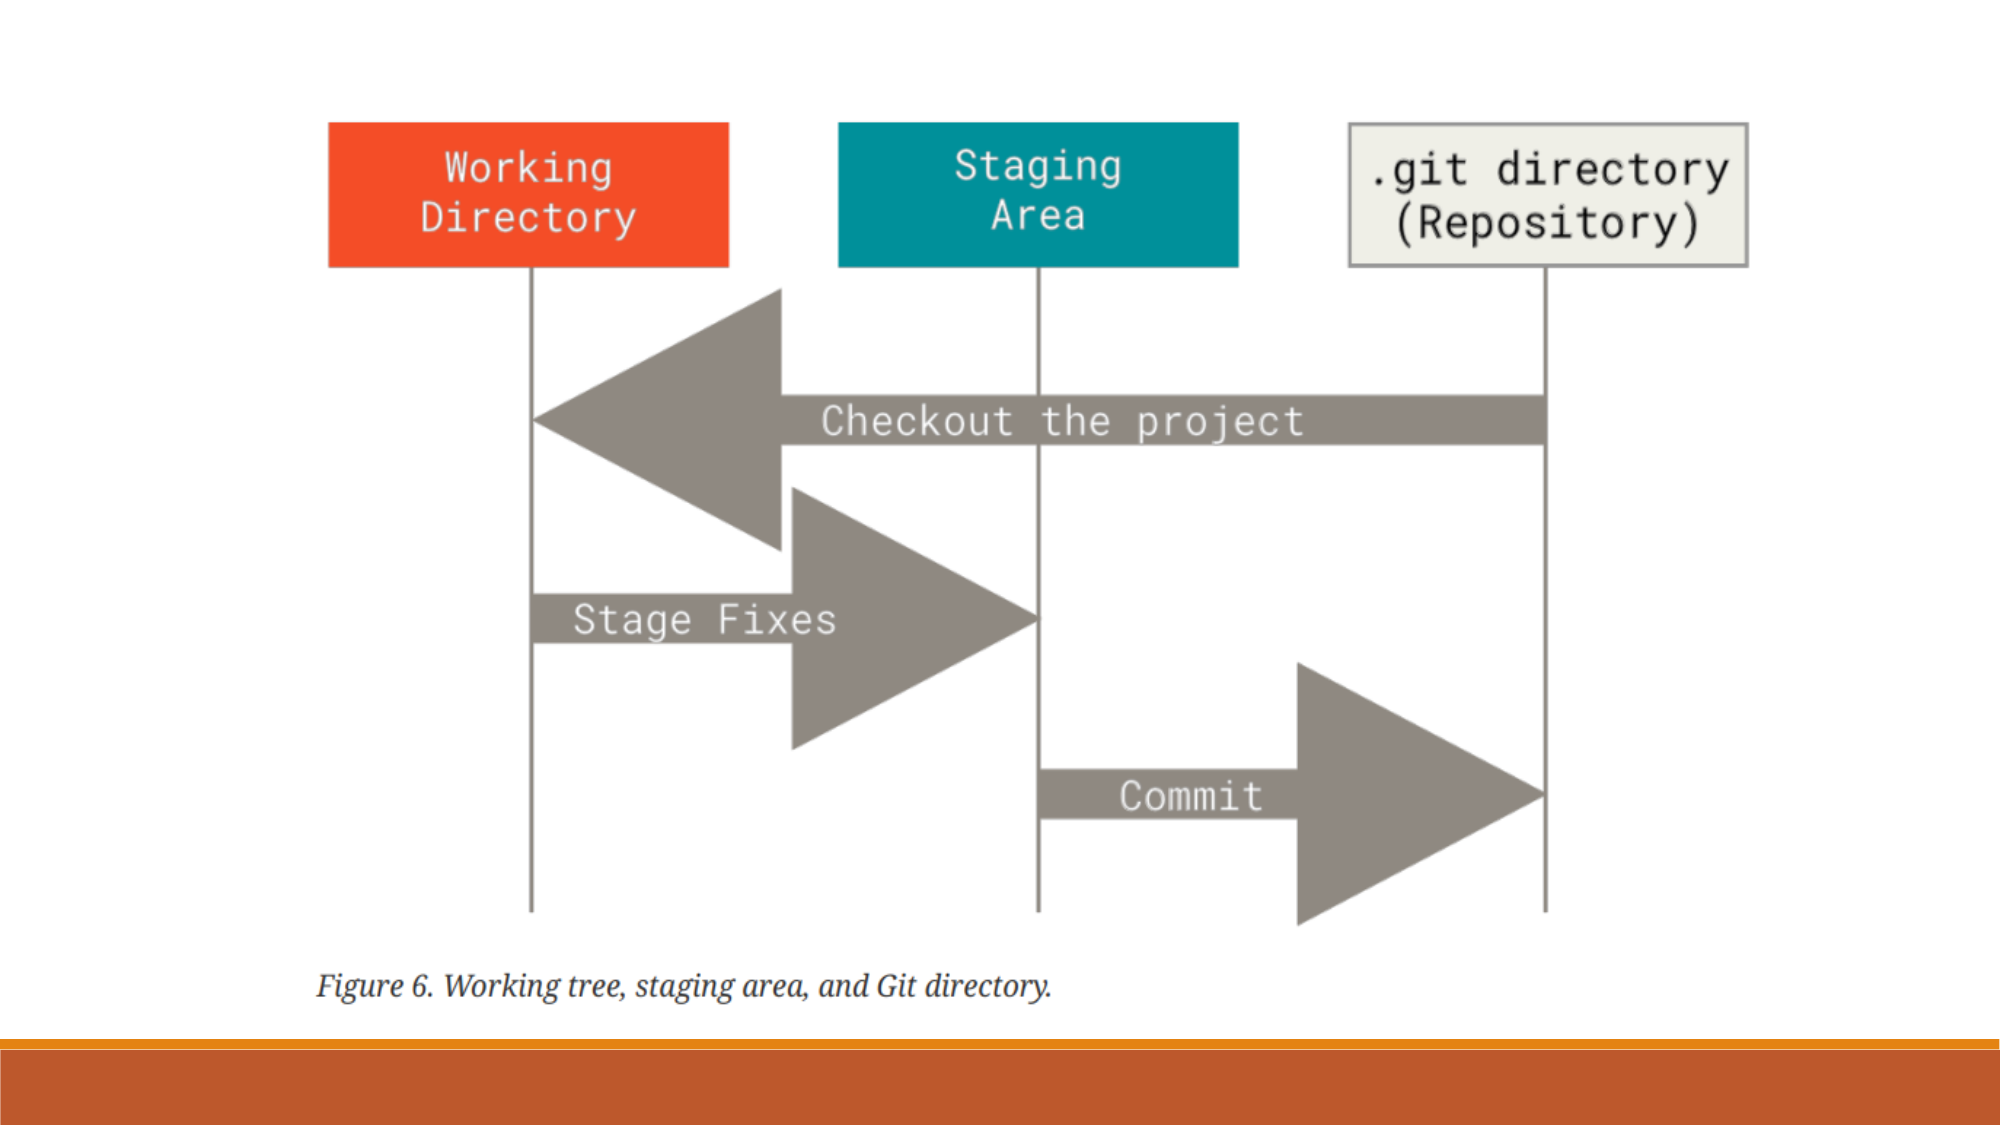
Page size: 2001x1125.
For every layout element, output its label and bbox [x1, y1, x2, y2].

picture [193, 72, 1902, 1026]
